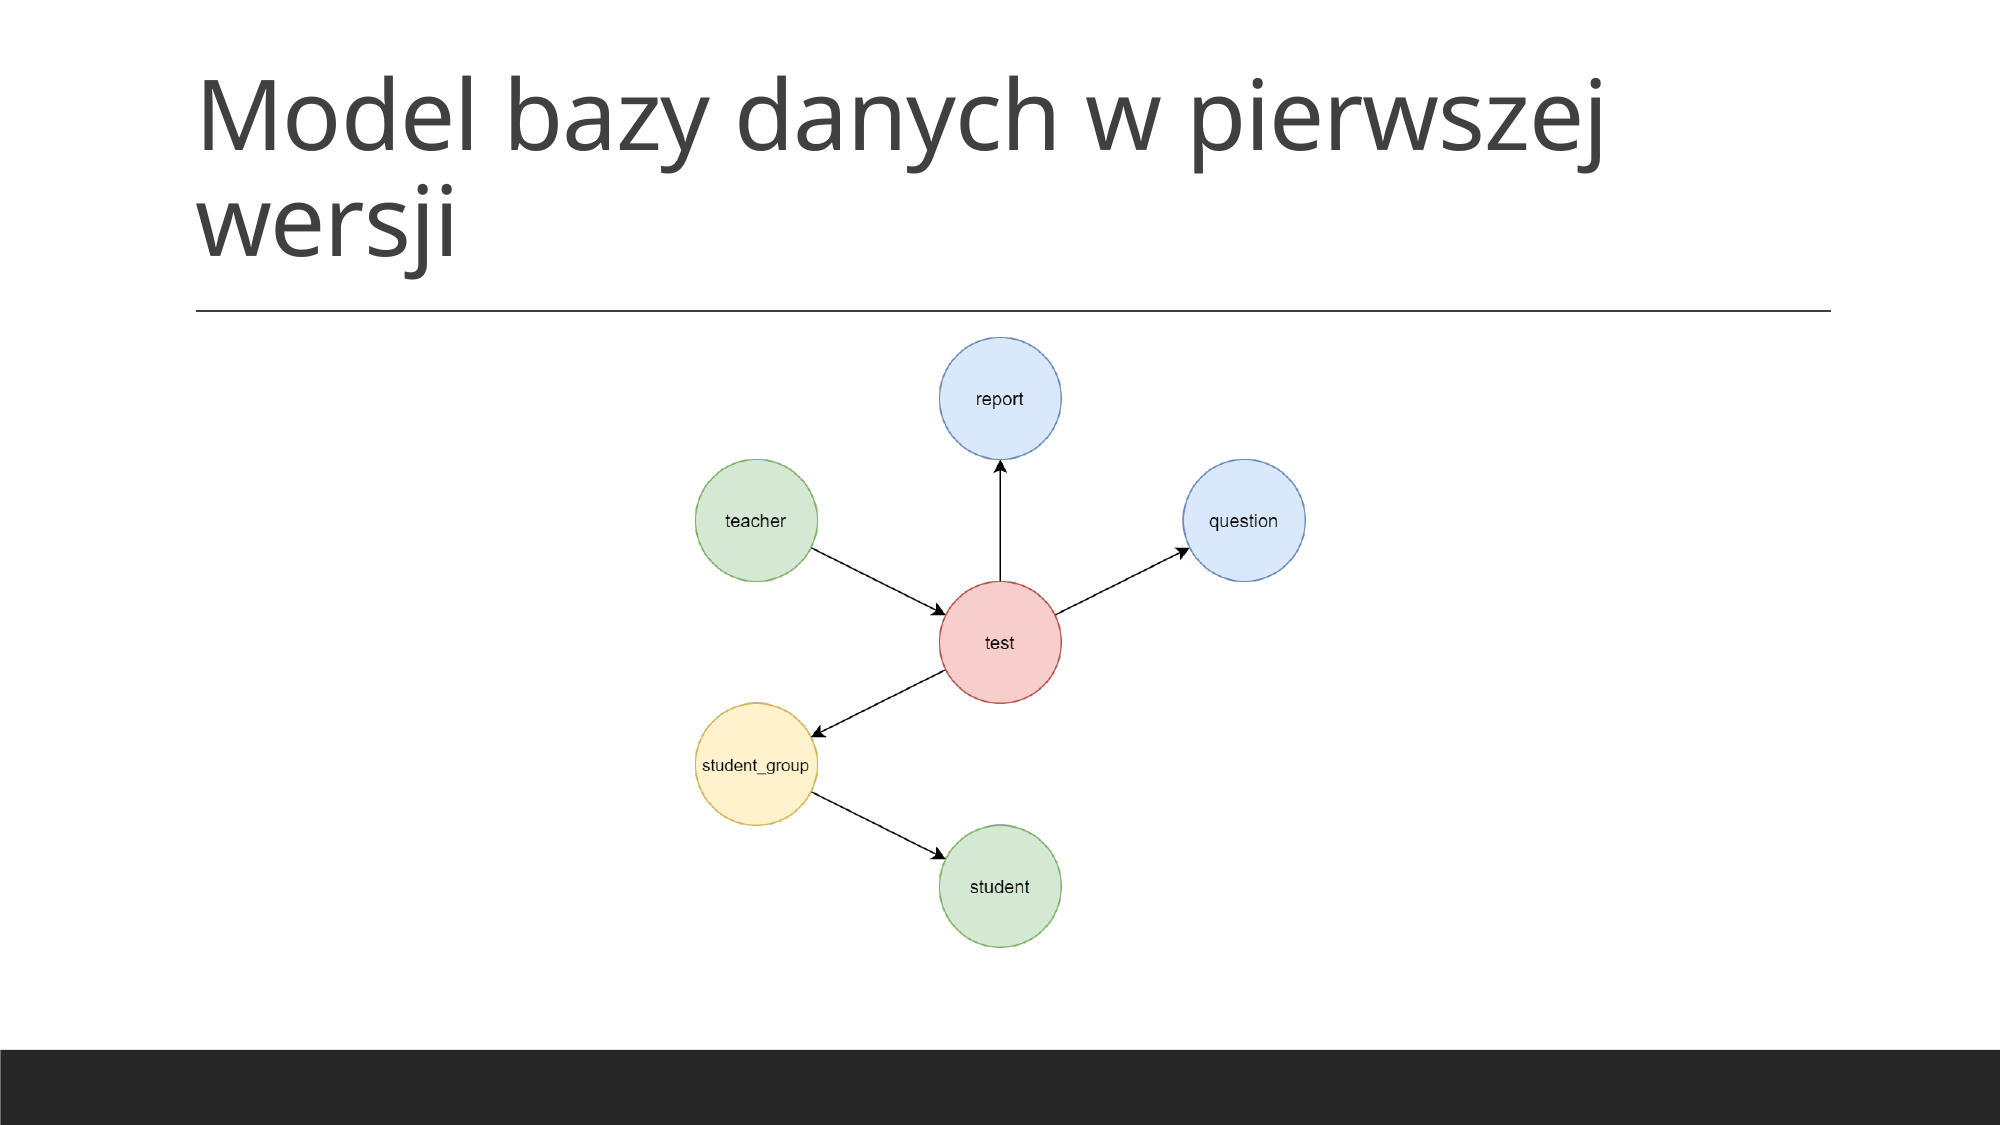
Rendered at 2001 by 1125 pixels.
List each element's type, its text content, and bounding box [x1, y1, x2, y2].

title Model bazy danych w pierwszej wersji [180, 47, 1830, 285]
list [679, 321, 1321, 964]
